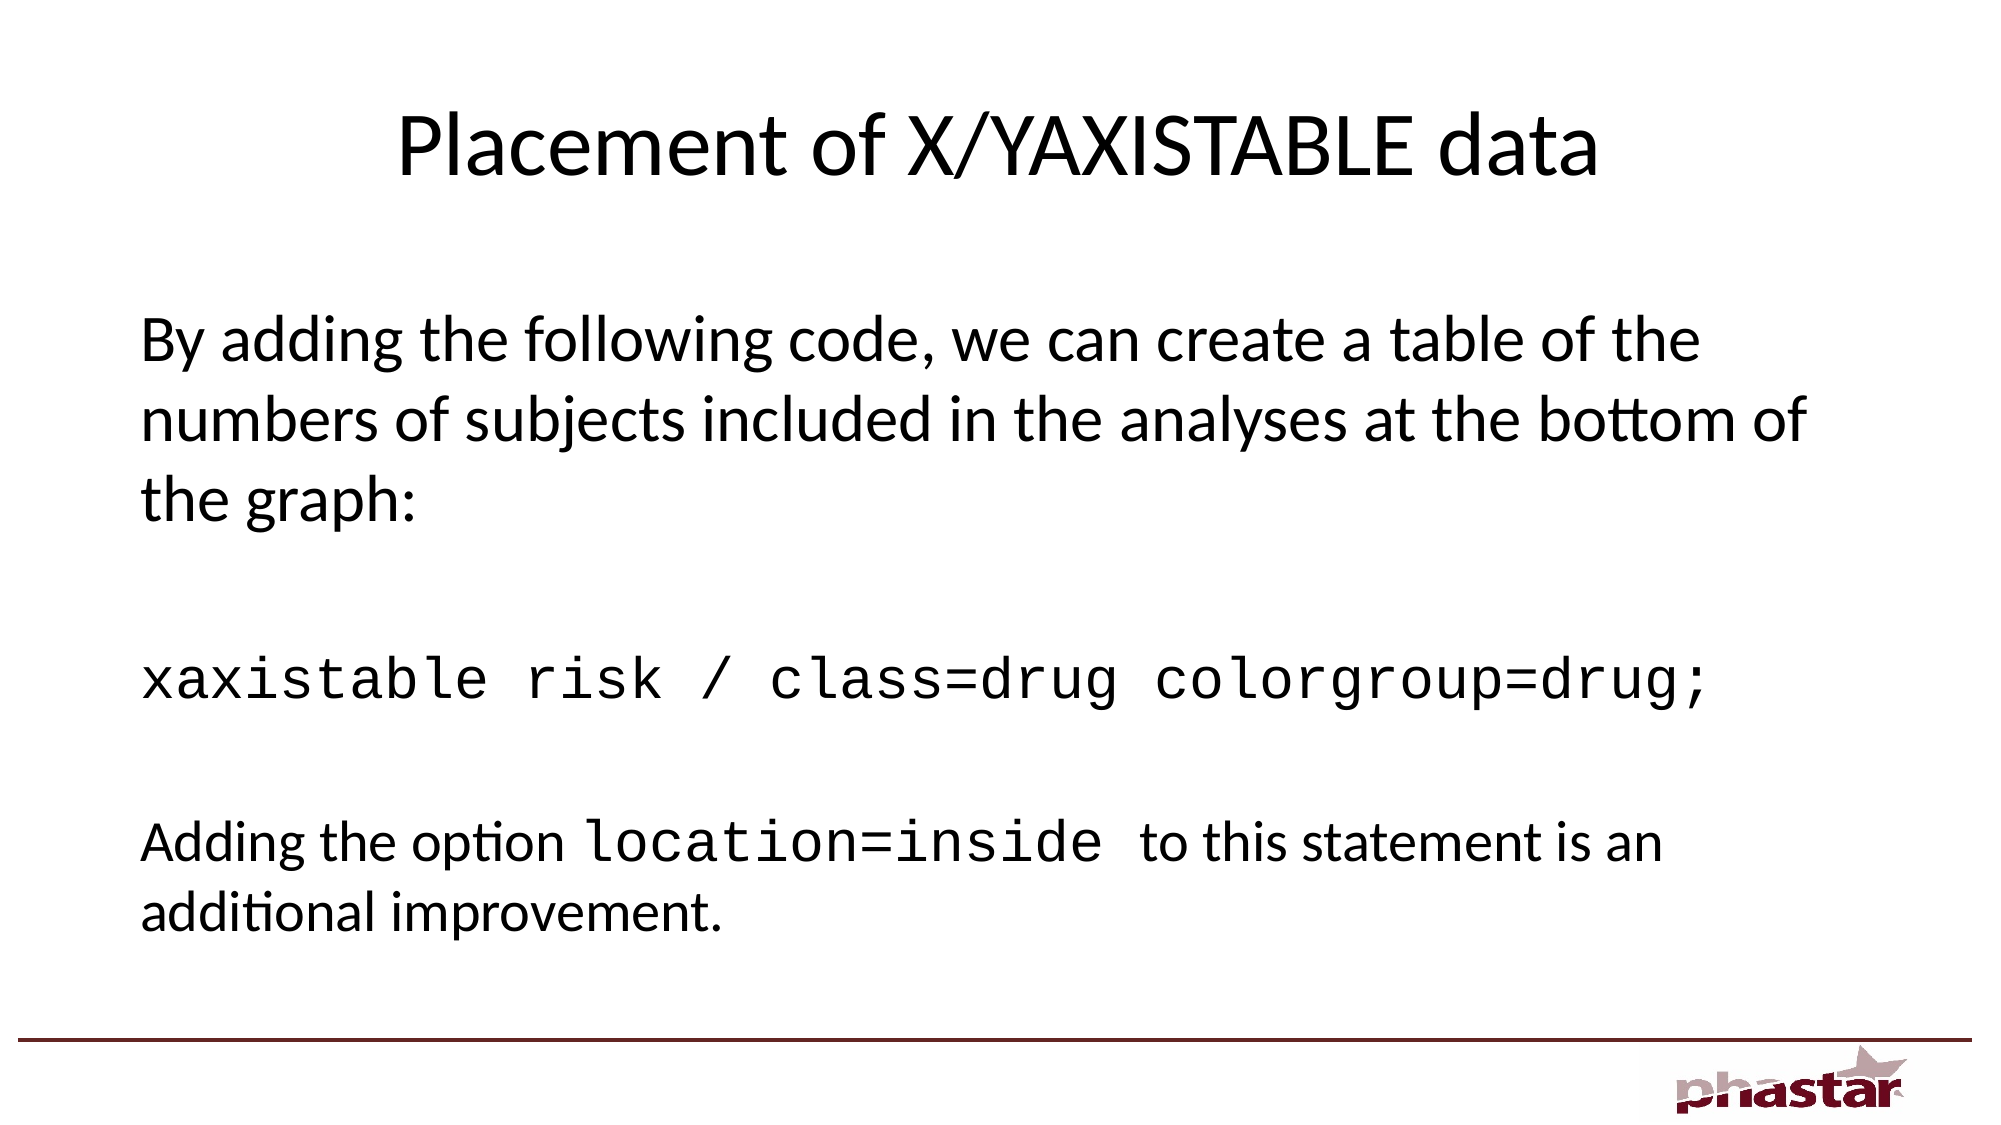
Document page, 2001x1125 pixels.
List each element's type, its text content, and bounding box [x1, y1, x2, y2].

title Placement of X/YAXISTABLE data [99, 45, 1900, 233]
picture [1639, 1042, 1940, 1122]
list [99, 262, 1900, 1005]
text_box By adding the following code, we can create a table of the numbers of subjects included in the analyses at the bottom of the graph: xaxistable risk / class=drug colorgroup=drug; Adding the option location=inside to this statement is an additional improvement. [124, 287, 1925, 1030]
